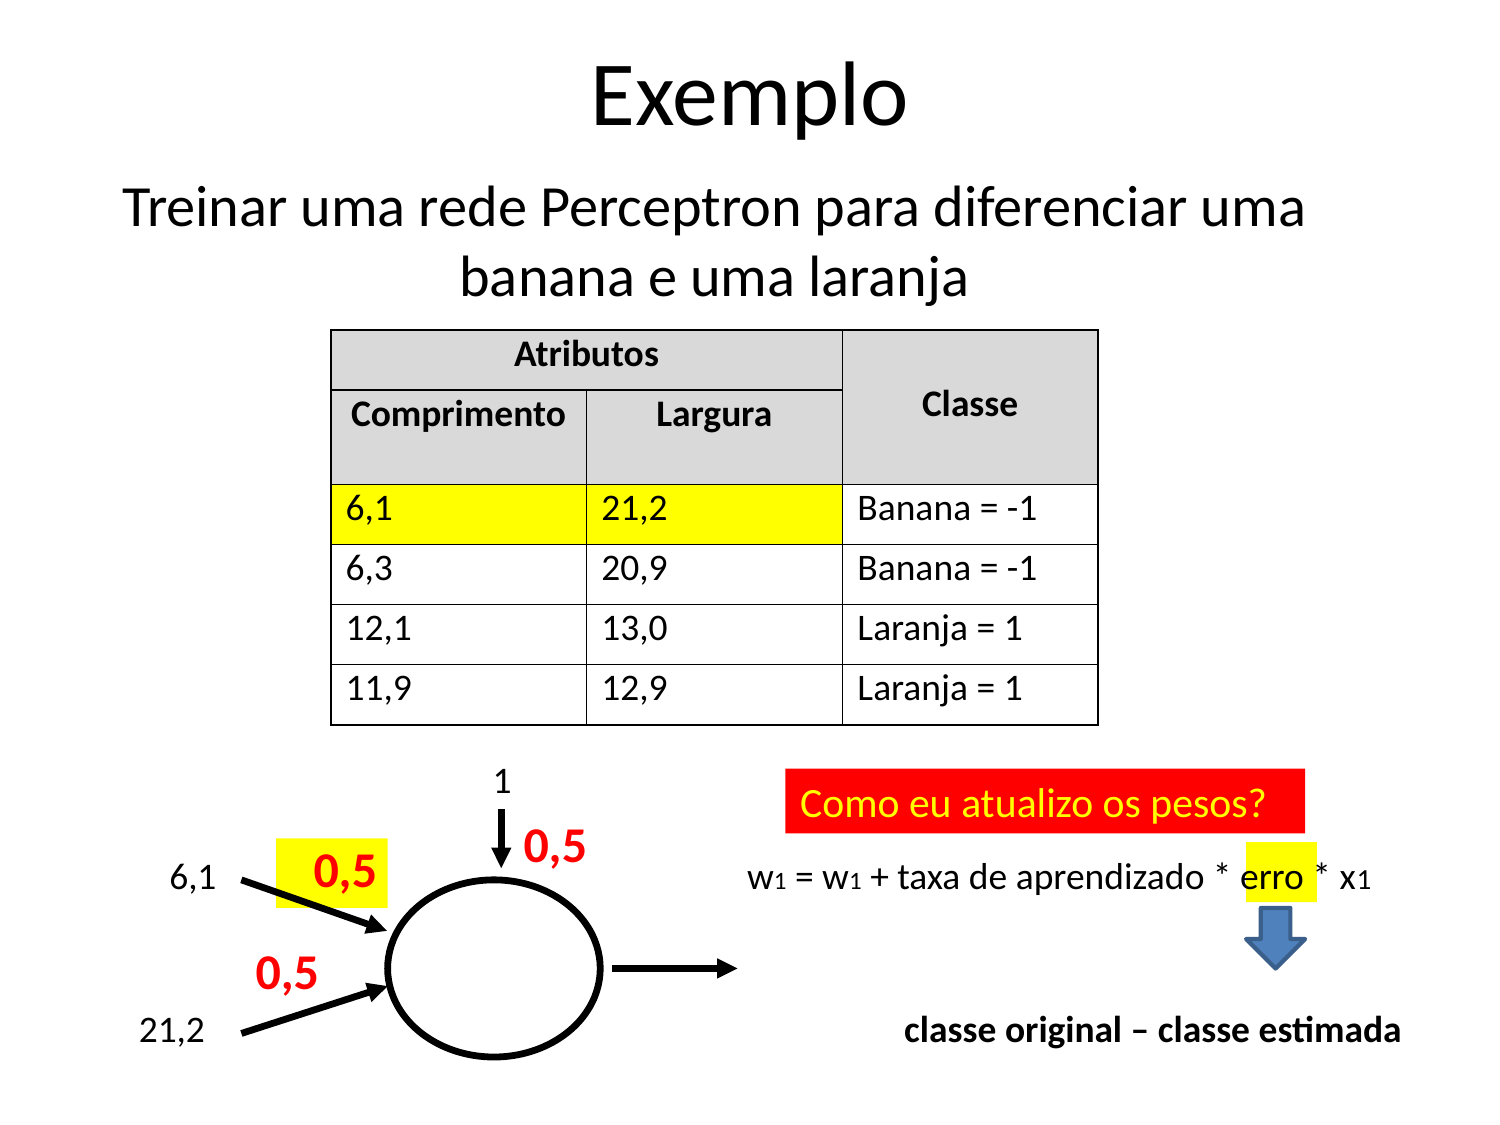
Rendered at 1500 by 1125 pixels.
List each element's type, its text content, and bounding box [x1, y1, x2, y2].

table_cell Banana = -1 [843, 485, 1097, 544]
text_box [387, 877, 603, 1060]
table_cell 20,9 [587, 545, 842, 604]
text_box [241, 879, 388, 932]
table_header Atributos [332, 331, 842, 389]
table_cell 21,2 [587, 485, 842, 544]
table_cell Laranja = 1 [843, 605, 1097, 664]
text_box [274, 836, 298, 878]
table_cell 12,1 [332, 605, 586, 664]
table_cell 6,1 [332, 485, 586, 544]
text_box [241, 985, 388, 1034]
text_box 21,2 [123, 997, 247, 1058]
table_cell Banana = -1 [843, 545, 1097, 604]
text_box 0,5 [240, 938, 387, 985]
text_box [1244, 840, 1319, 844]
table_cell 6,3 [332, 545, 586, 604]
text_box 0,5 [298, 830, 445, 905]
text_box 1 [477, 748, 544, 809]
text_box Como eu atualizo os pesos? [785, 768, 1306, 834]
text_box w1 = w1 + taxa de aprendizado * erro * x1 [732, 844, 1435, 905]
table_cell Laranja = 1 [843, 665, 1097, 724]
text_box classe original – classe estimada [889, 997, 1471, 1058]
title Exemplo [75, 0, 1425, 183]
table_cell Comprimento [332, 391, 586, 484]
table_header Classe [843, 331, 1097, 484]
text_box 6,1 [154, 844, 265, 905]
table_cell 13,0 [587, 605, 842, 664]
table_cell 11,9 [332, 665, 586, 724]
text_box 0,5 [508, 805, 655, 880]
text_box [1244, 905, 1308, 971]
table_cell Largura [587, 391, 842, 484]
table_cell 12,9 [587, 665, 842, 724]
text_box Treinar uma rede Perceptron para diferenciar uma banana e uma laranja [76, 160, 1353, 316]
